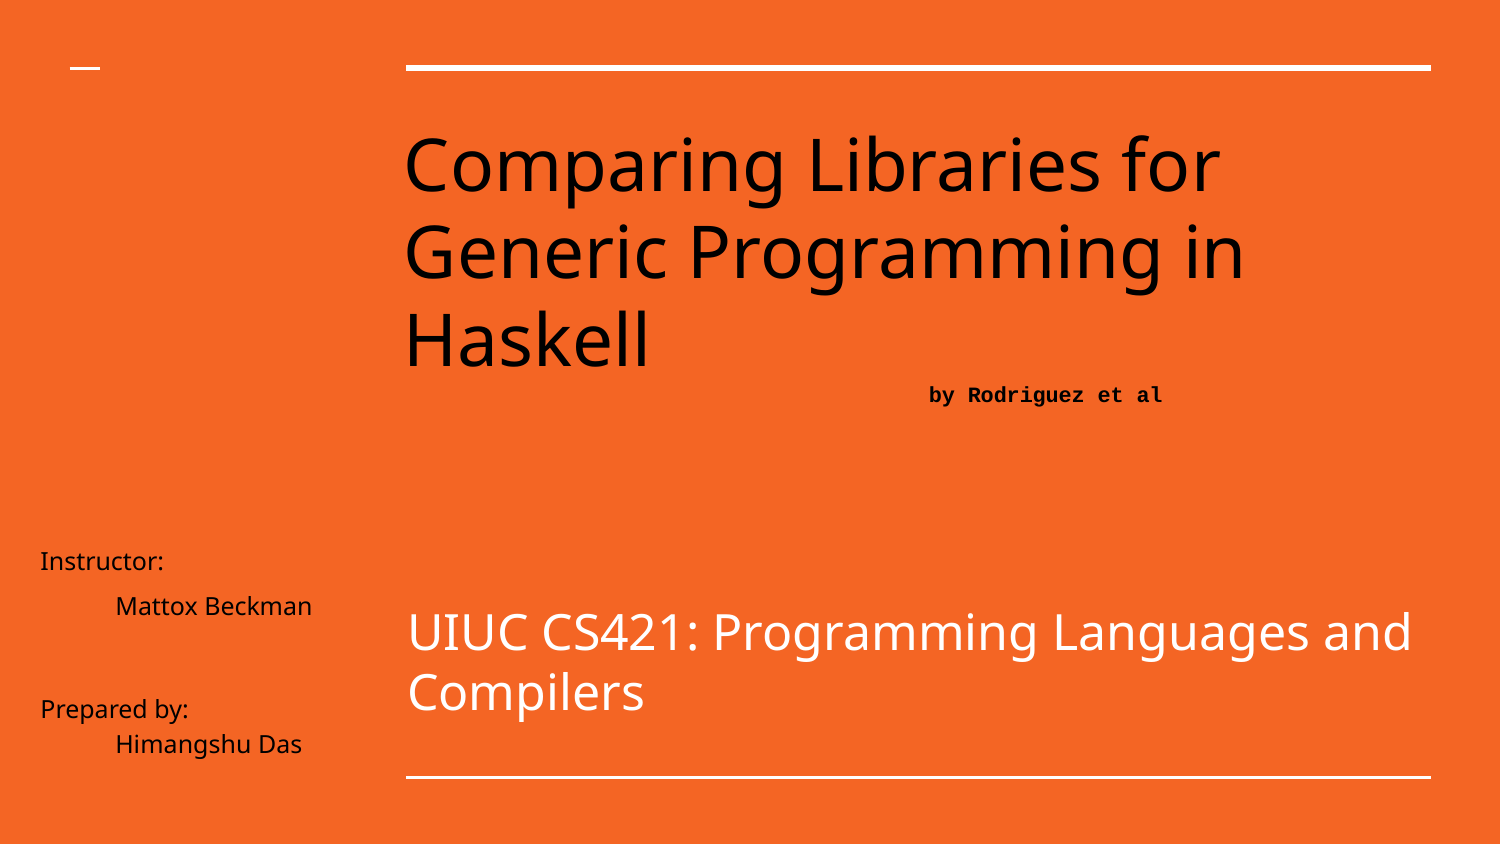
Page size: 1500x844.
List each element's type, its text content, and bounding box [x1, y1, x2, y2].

subtitle Instructor: Mattox Beckman Prepared by: Himangshu Das [25, 475, 378, 774]
title Comparing Libraries for Generic Programming in Haskell by Rodriguez et al [389, 103, 1428, 357]
subtitle UIUC CS421: Programming Languages and Compilers [392, 531, 1431, 735]
